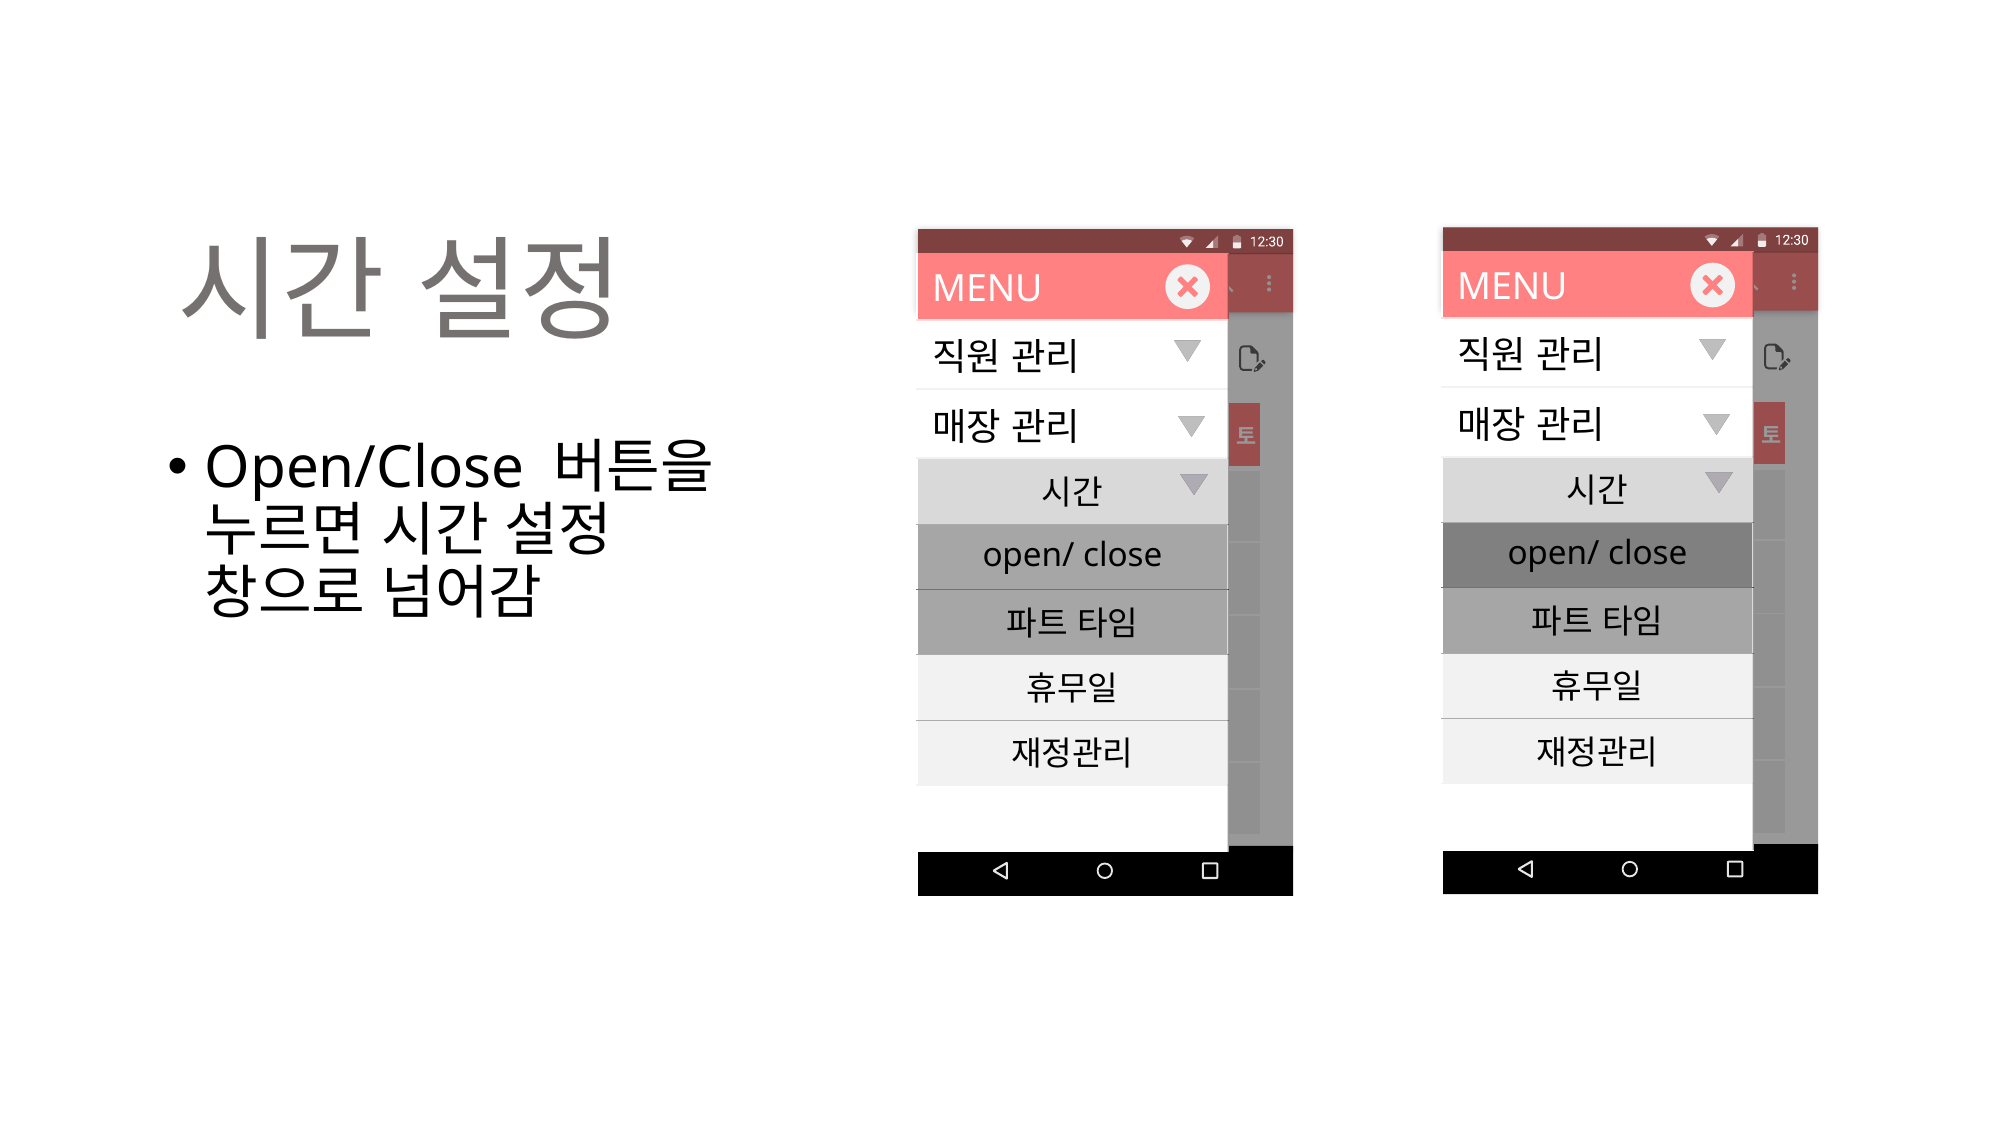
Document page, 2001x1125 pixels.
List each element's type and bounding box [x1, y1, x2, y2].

picture [1701, 465, 1737, 500]
picture [1170, 333, 1205, 369]
text_box [152, 430, 798, 1056]
picture [1174, 409, 1209, 444]
picture [1699, 407, 1734, 442]
text_box [1443, 227, 1819, 895]
picture [1176, 467, 1212, 502]
text_box [162, 99, 808, 363]
text_box [918, 229, 1294, 896]
picture [1695, 332, 1730, 367]
